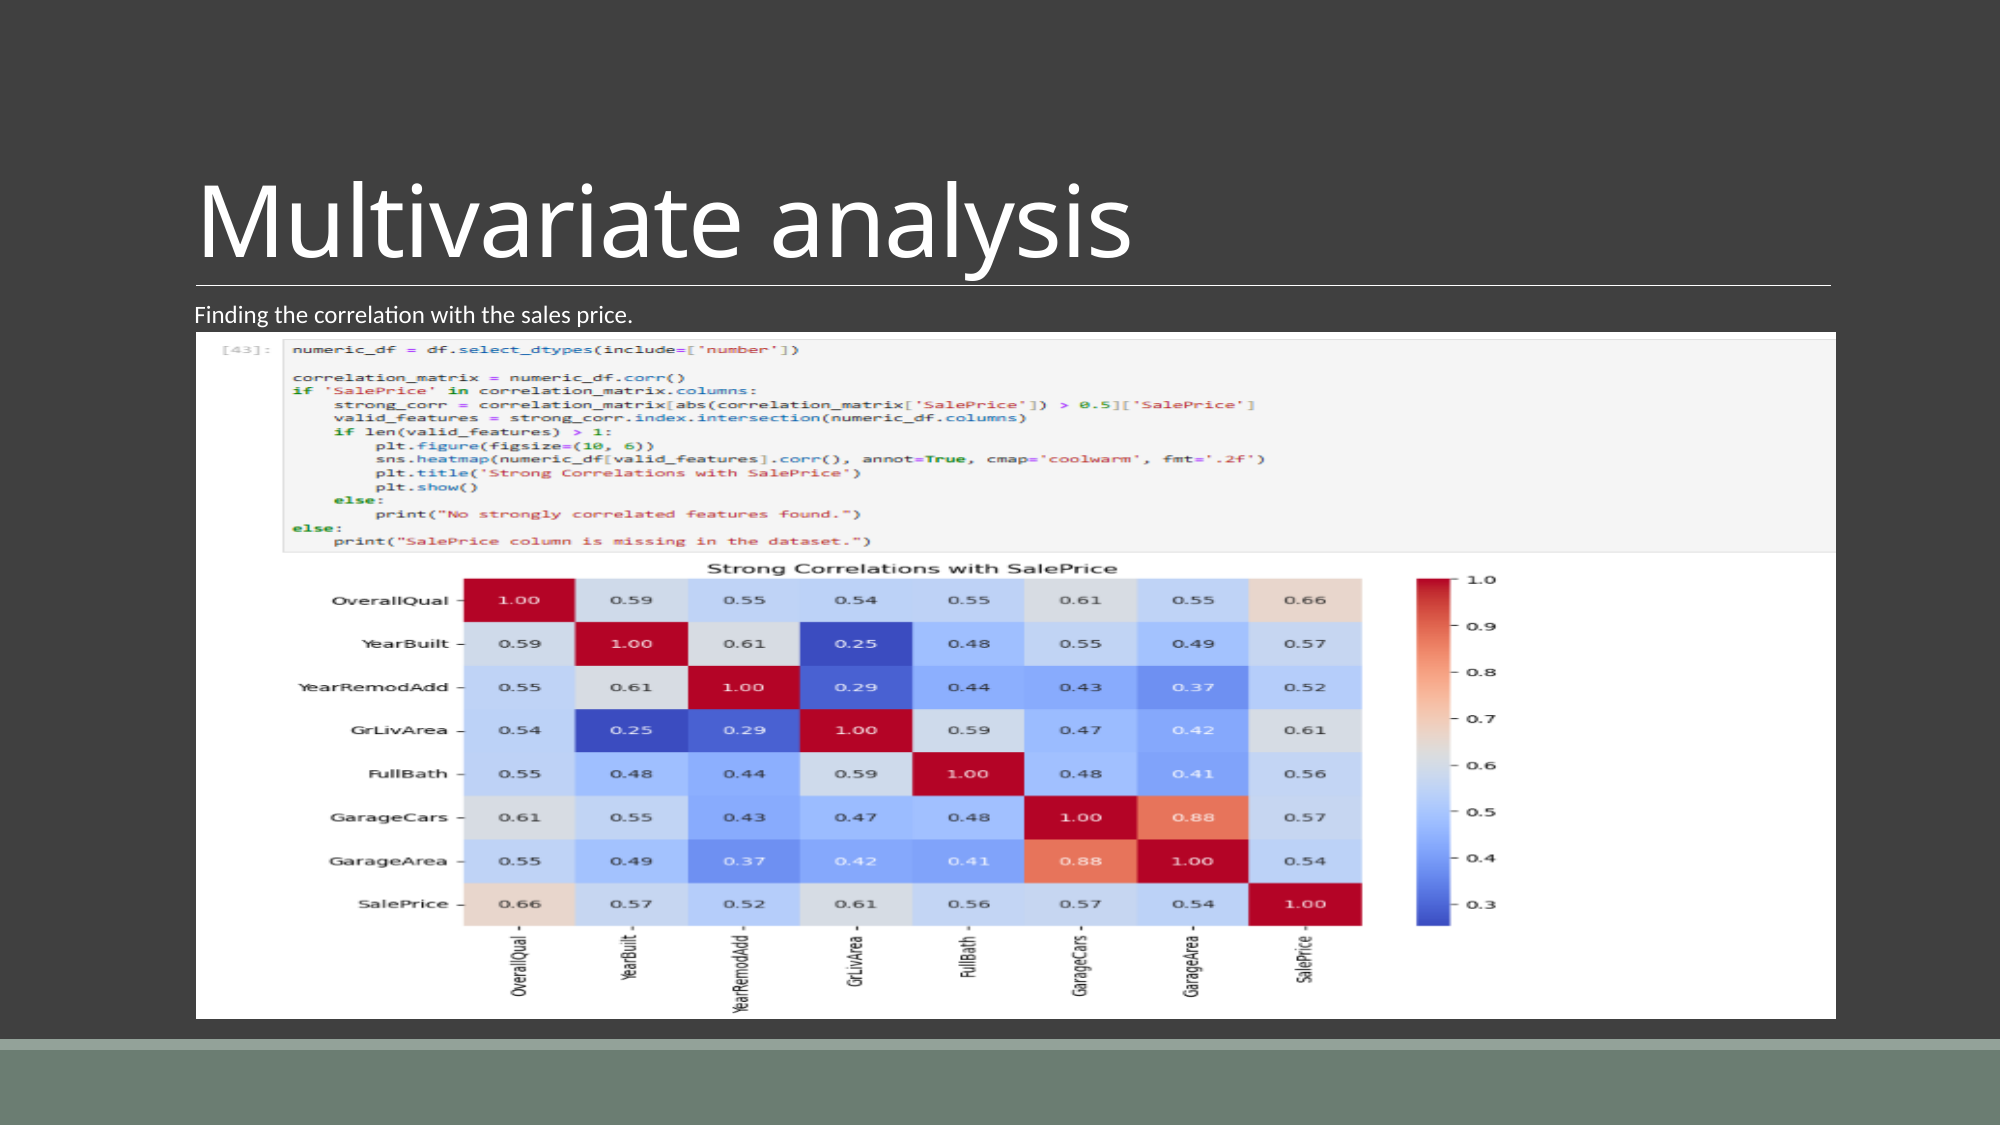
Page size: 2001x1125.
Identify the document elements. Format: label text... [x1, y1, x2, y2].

text_box Finding the correlation with the sales price. [179, 291, 1879, 336]
picture [195, 332, 1837, 1020]
title Multivariate analysis [180, 47, 1830, 285]
